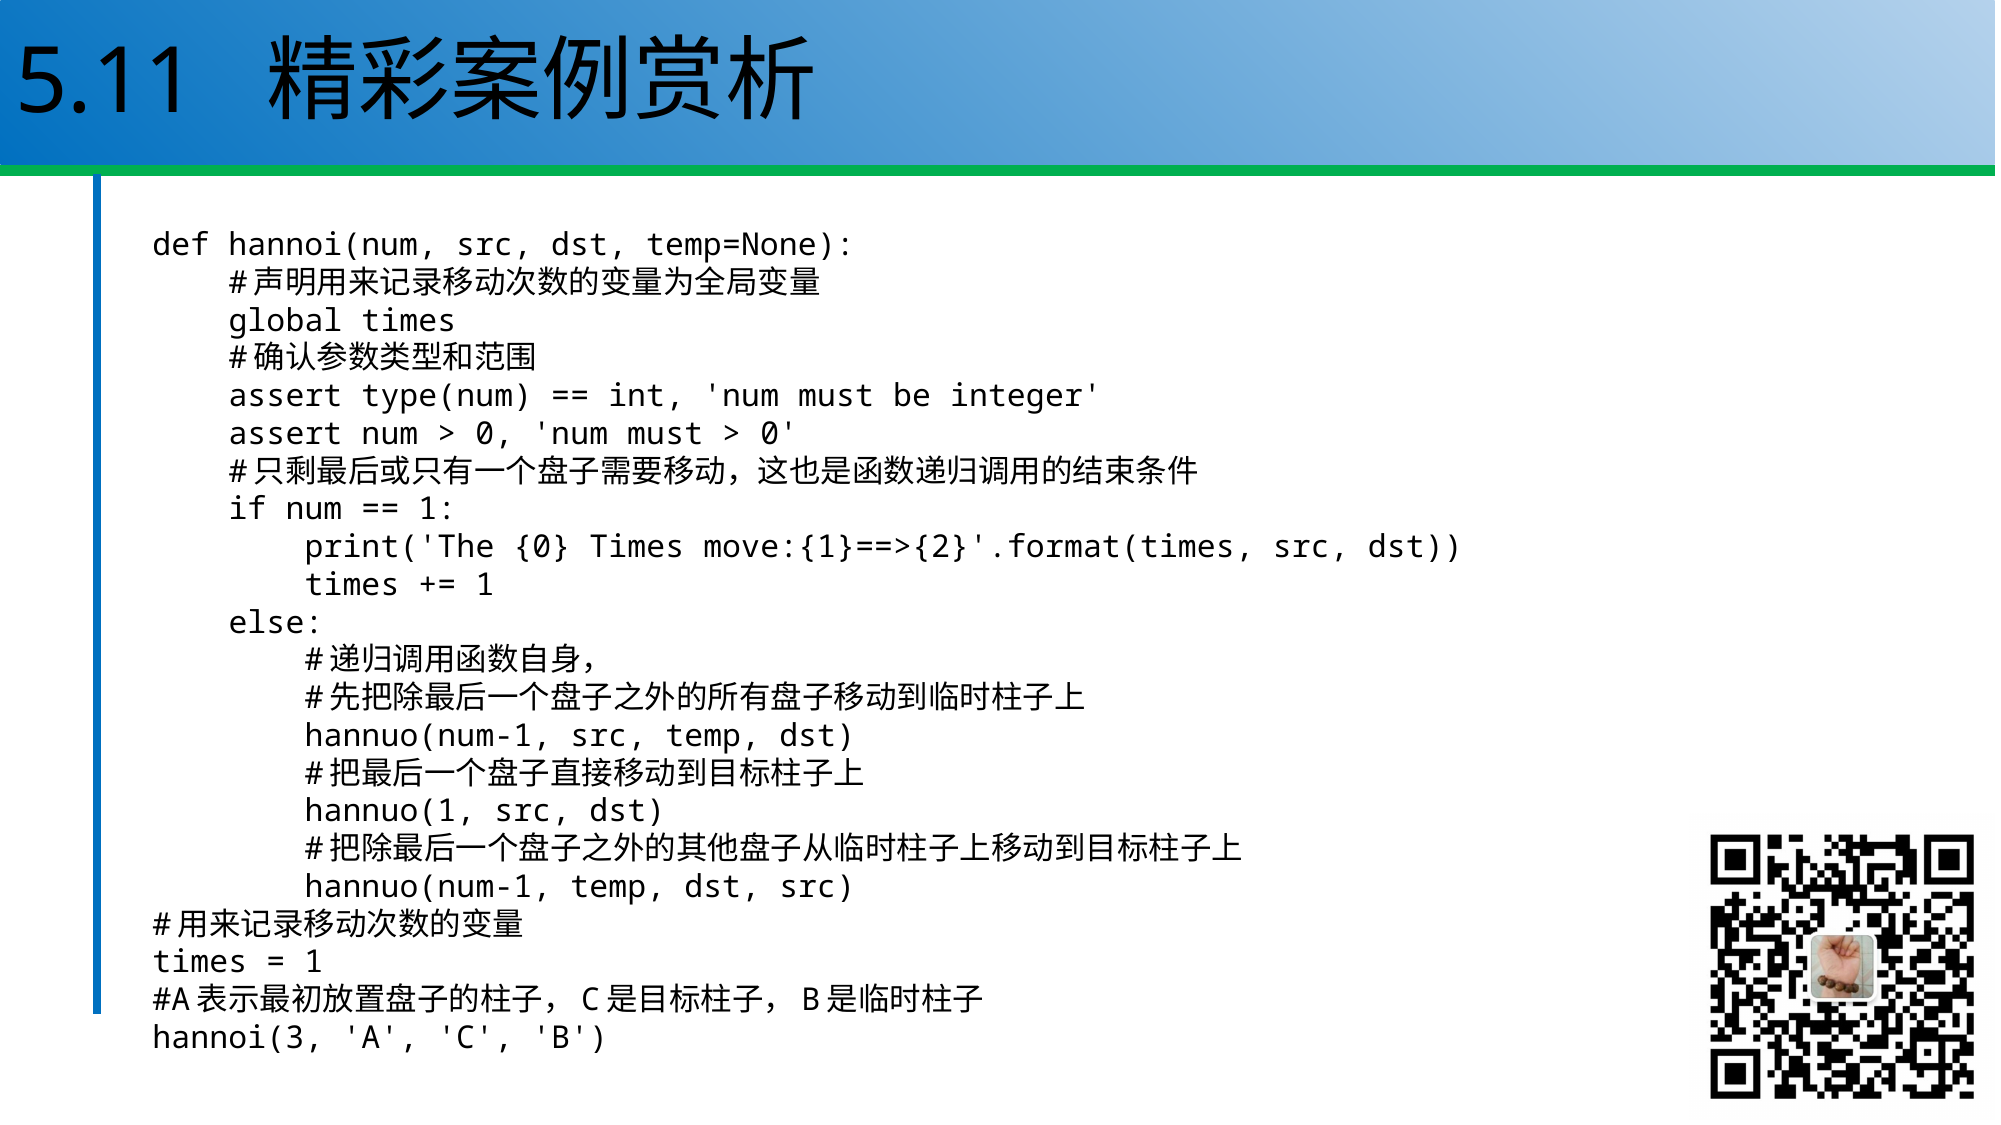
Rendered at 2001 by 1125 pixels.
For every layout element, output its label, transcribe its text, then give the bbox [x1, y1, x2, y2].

title 5.11 精彩案例赏析 [0, 0, 1995, 165]
list def hannoi(num, src, dst, temp=None): #声明用来记录移动次数的变量为全局变量 global times #确认参数类型和范围 assert type(num) == int, 'num must be integer' assert num > 0, 'num must > 0' #只剩最后或只有一个盘子需要移动，这也是函数递归调用的结束条件 if num == 1: print('The {0} Times move:{1}==>{2}'.format(times, src, dst)) times += 1 else: #递归调用函数自身， #先把除最后一个盘子之外的所有盘子移动到临时柱子上 hannuo(num-1, src, temp, dst) #把最后一个盘子直接移动到目标柱子上 hannuo(1, src, dst) #把除最后一个盘子之外的其他盘子从临时柱子上移动到目标柱子上 hannuo(num-1, temp, dst, src) #用来记录移动次数的变量 times = 1 #A表示最初放置盘子的柱子，C是目标柱子，B是临时柱子 hannoi(3, 'A', 'C', 'B') [137, 216, 1863, 1071]
slide_number [1412, 1042, 1863, 1103]
picture [1689, 813, 1995, 1120]
